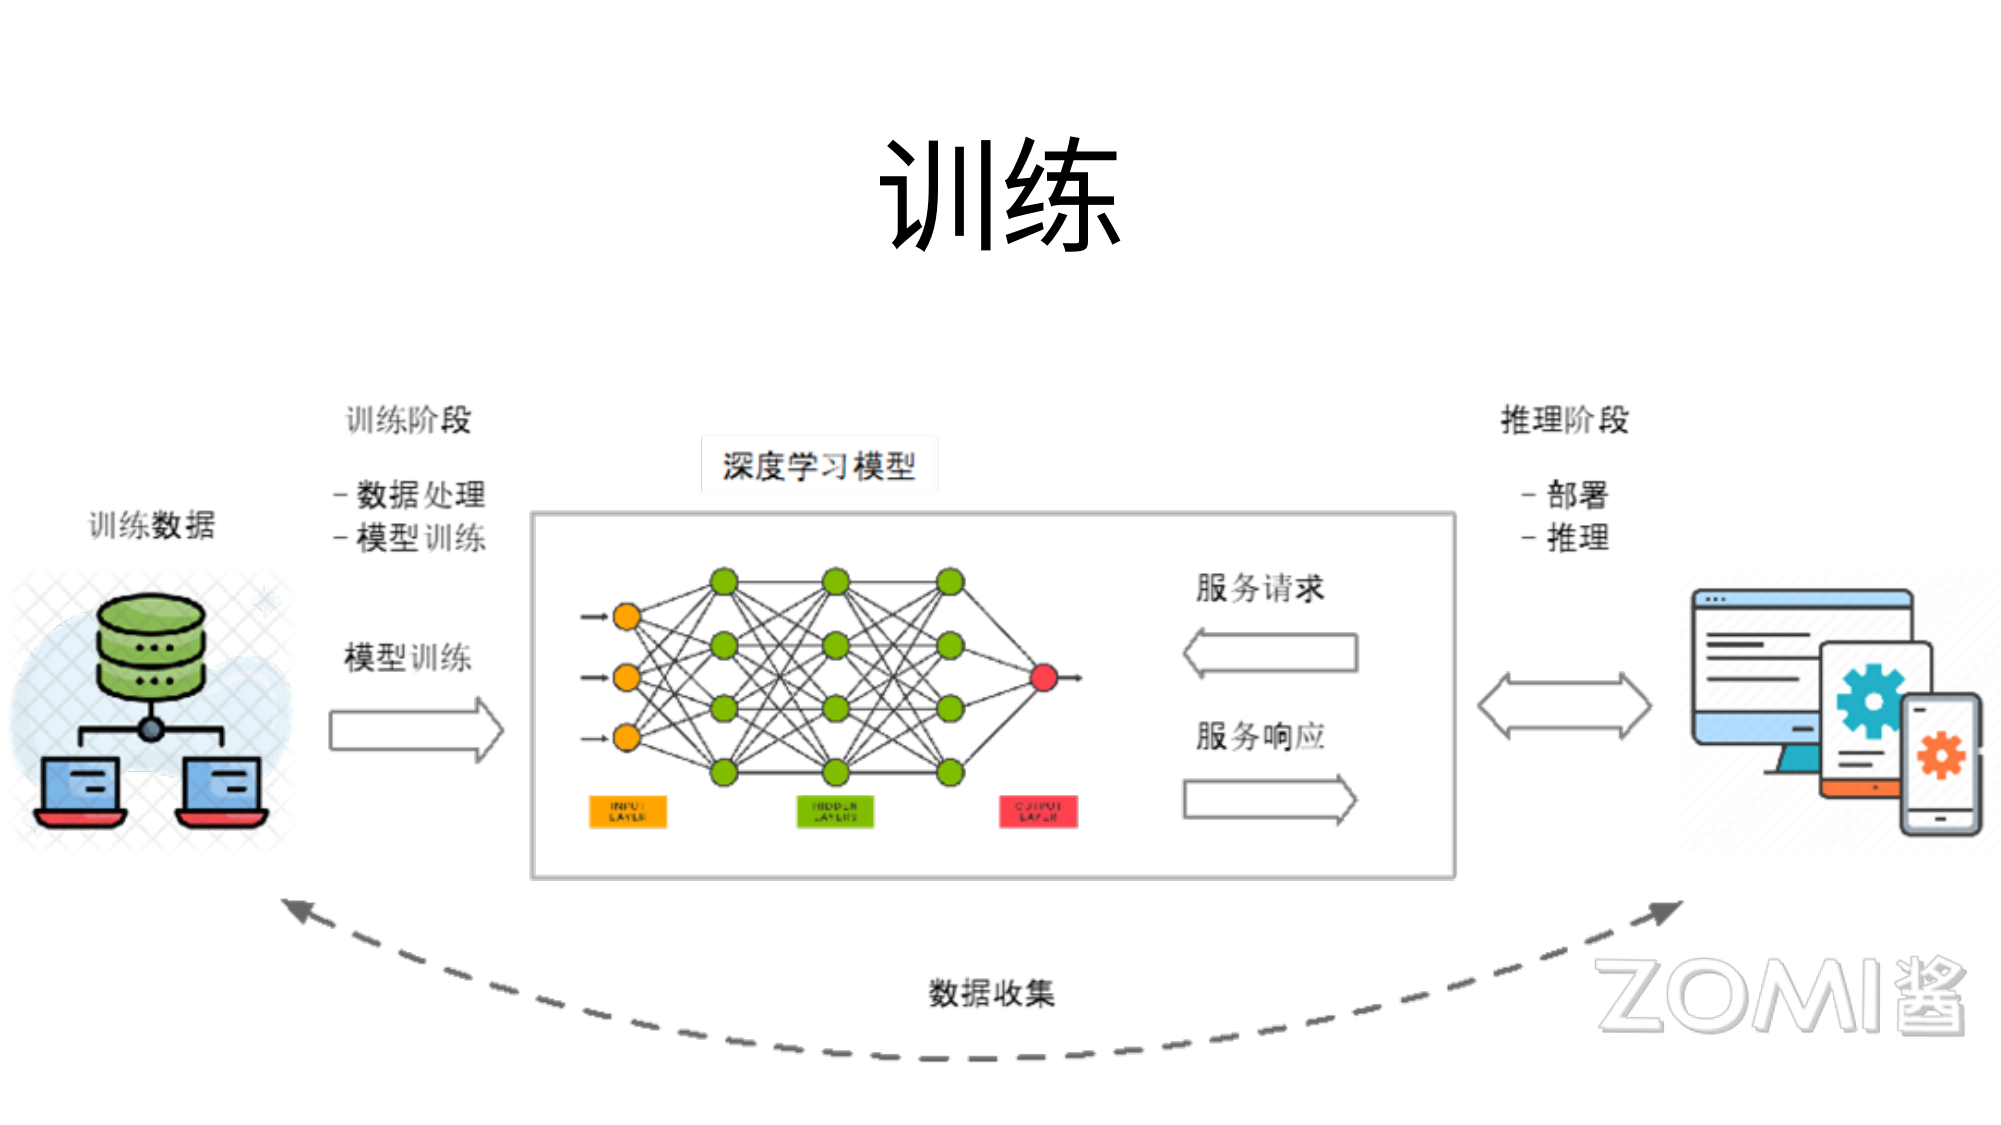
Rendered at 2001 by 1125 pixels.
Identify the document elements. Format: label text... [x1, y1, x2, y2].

text_box 训练 [137, 59, 1863, 278]
picture [6, 378, 2000, 1064]
